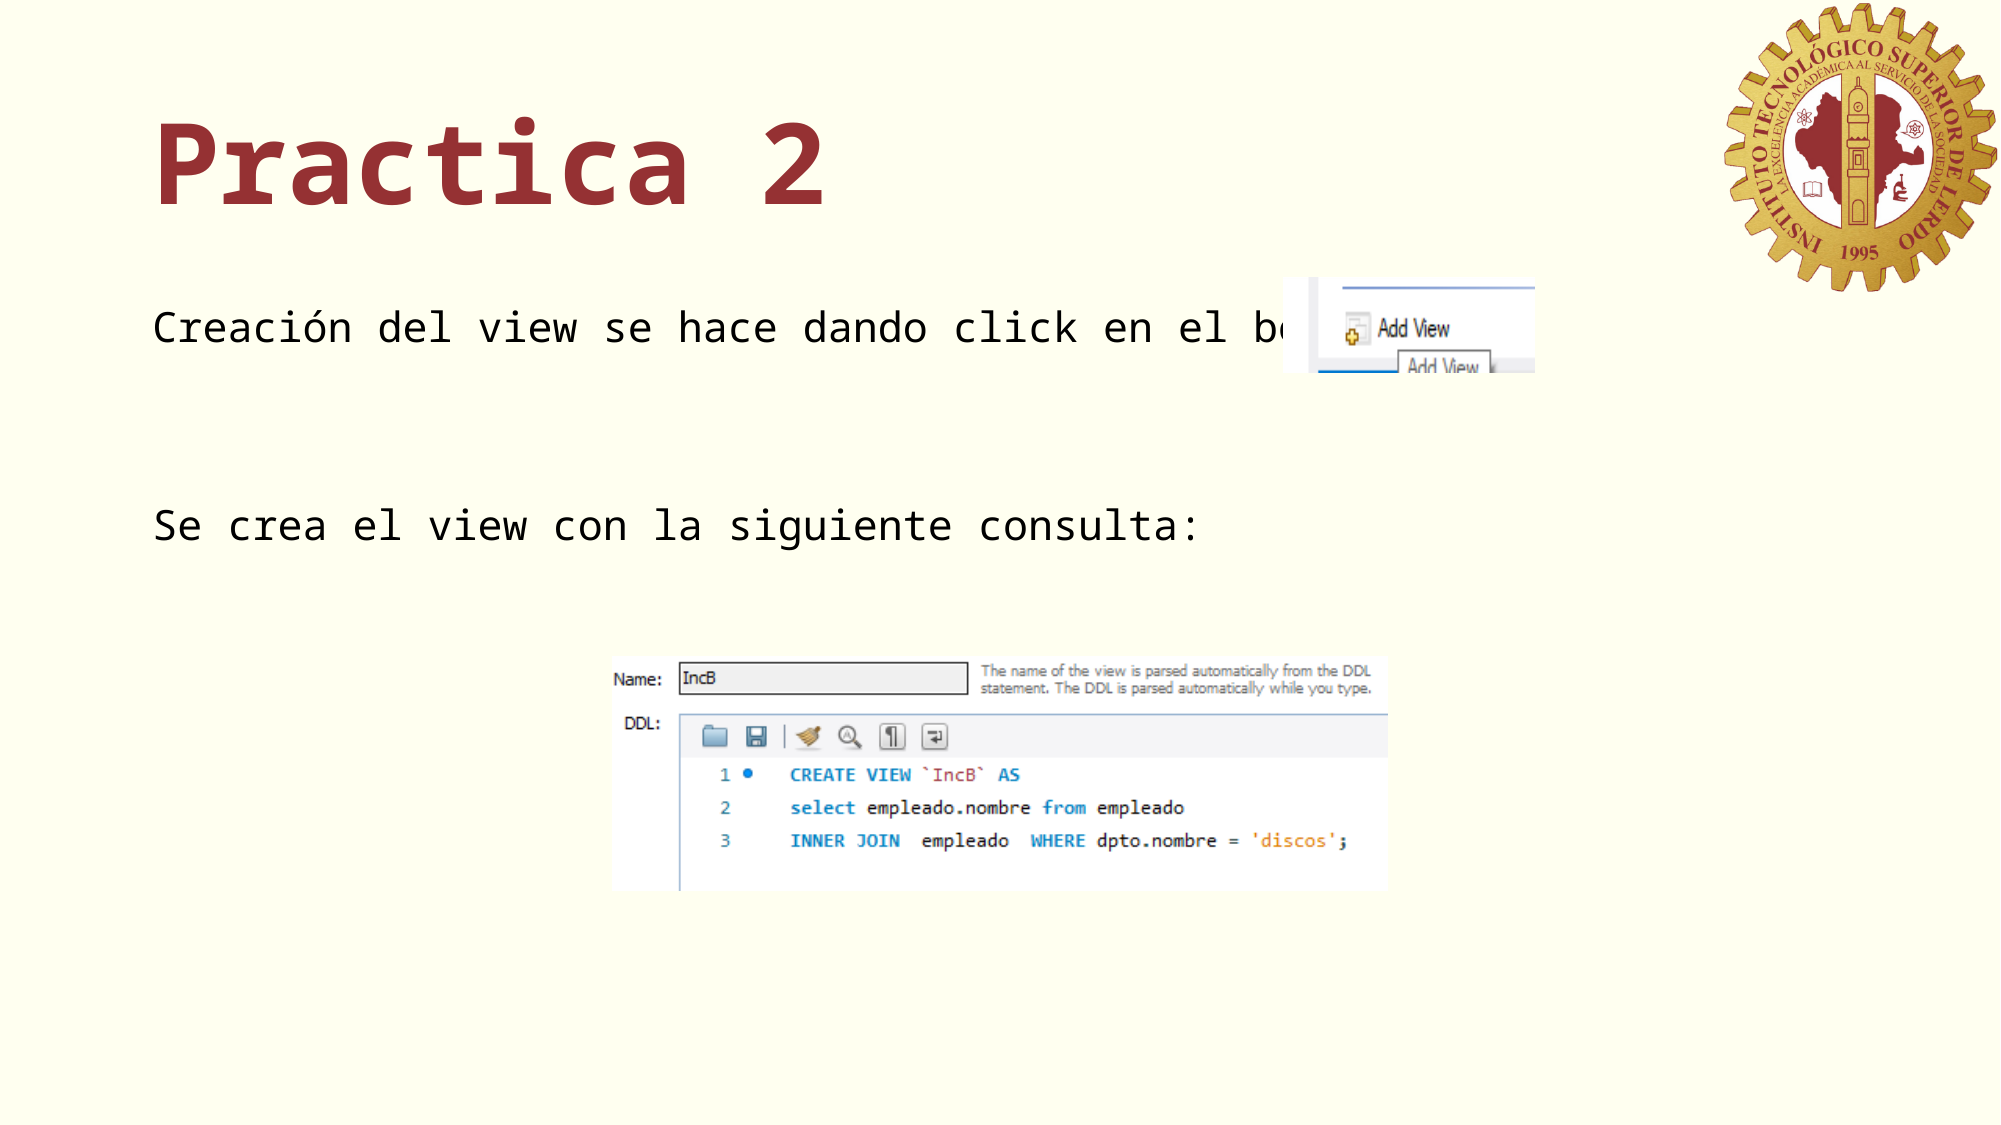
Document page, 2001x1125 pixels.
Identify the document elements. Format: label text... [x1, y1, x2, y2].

picture [612, 656, 1388, 891]
picture [1283, 277, 1535, 373]
list Creación del view se hace dando click en el botón Se crea el view con la siguiente consulta: [137, 299, 1863, 1014]
picture [1716, 0, 2000, 300]
title Practica 2 [137, 59, 1716, 278]
